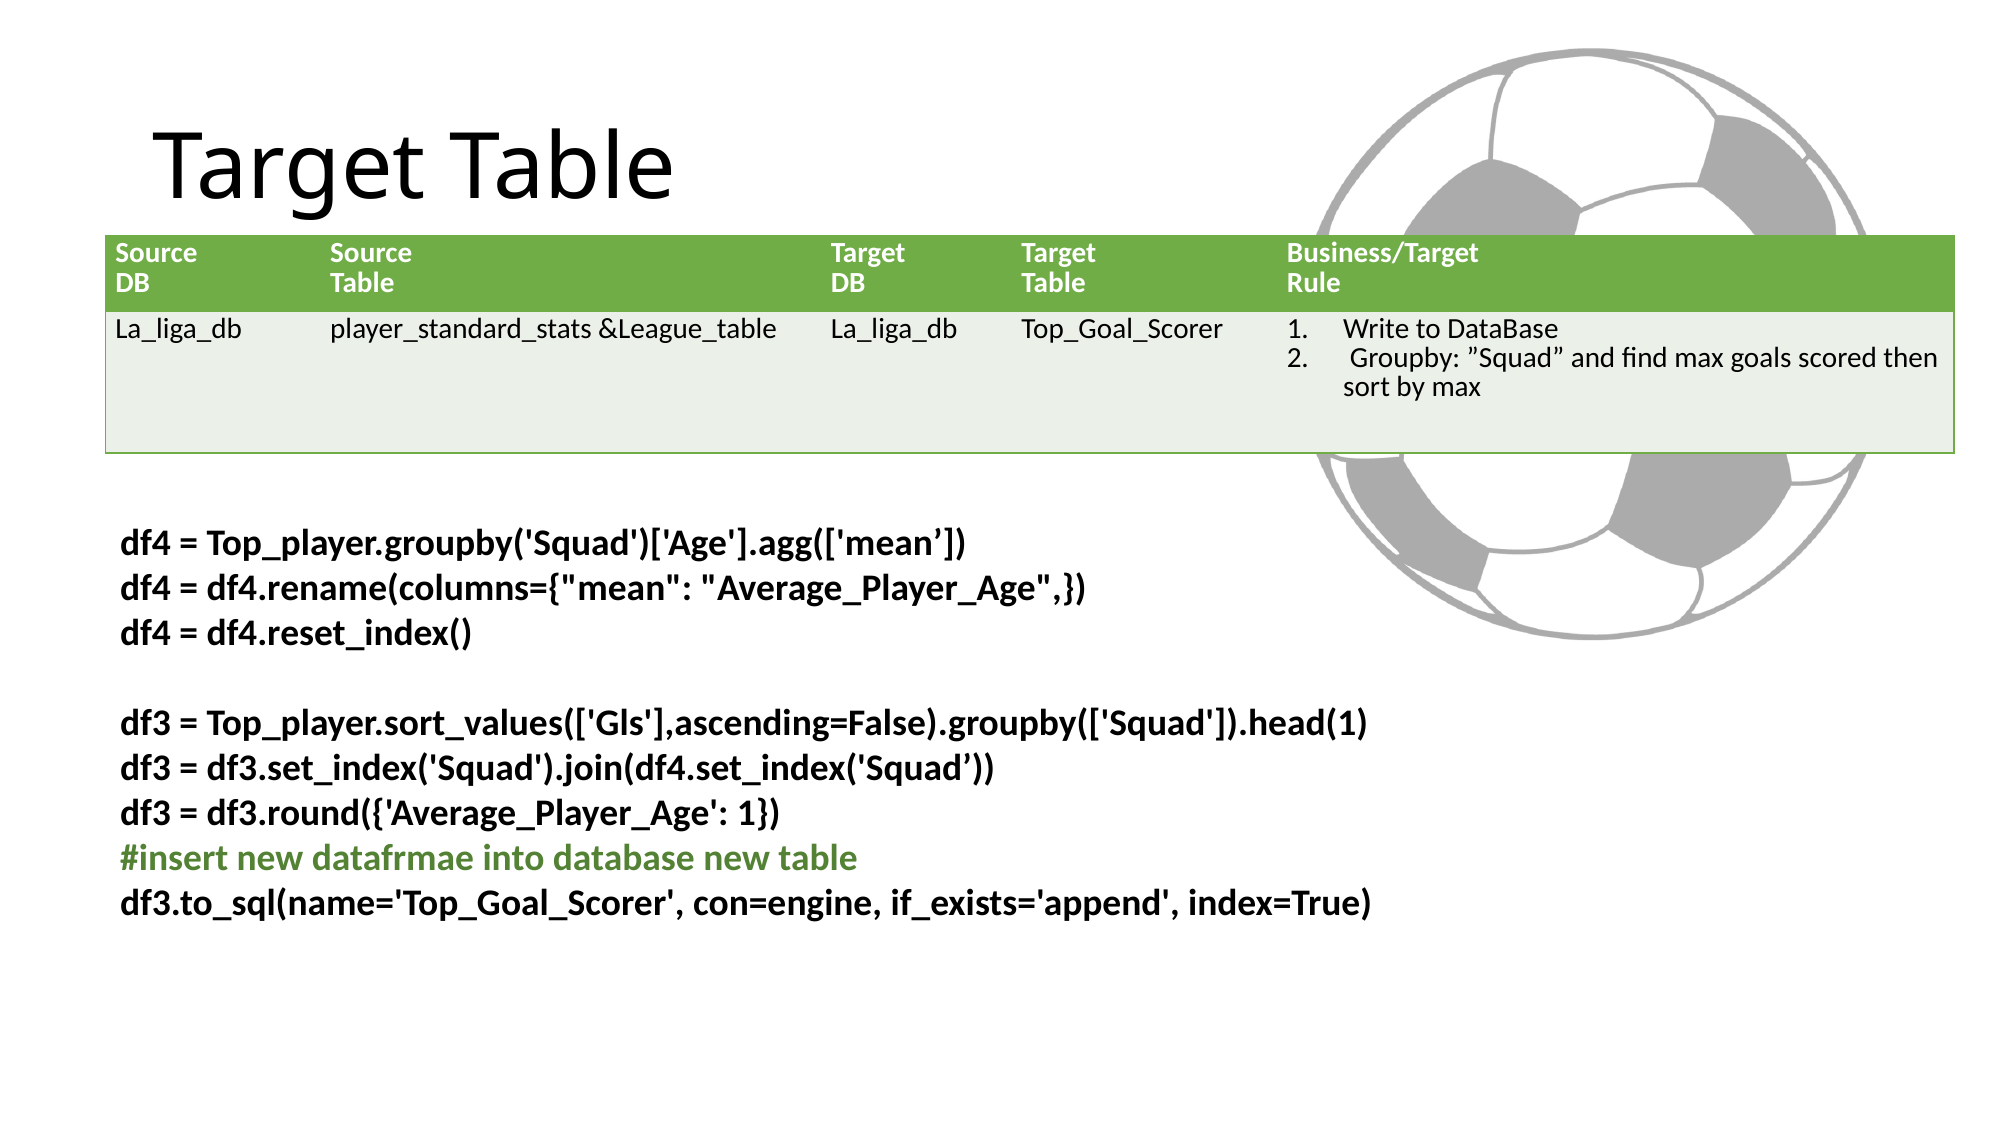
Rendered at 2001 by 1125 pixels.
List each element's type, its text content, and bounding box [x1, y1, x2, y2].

table_cell La_liga_db [106, 312, 320, 452]
table_header Target Table [1011, 237, 1236, 310]
table_header Source DB [106, 237, 320, 310]
table_header Business/Target Rule [1946, 237, 1953, 310]
table_cell Top_Goal_Scorer [1011, 312, 1236, 452]
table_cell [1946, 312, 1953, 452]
text_box df4 = Top_player.groupby('Squad')['Age'].agg(['mean’]) df4 = df4.rename(columns={"mean": "Average_Player_Age",}) df4 = df4.reset_index() df3 = Top_player.sort_values(['Gls'],ascending=False).groupby(['Squad']).head(1) df3 = df3.set_index('Squad').join(df4.set_index('Squad’)) df3 = df3.round({'Average_Player_Age': 1}) #insert new datafrmae into database new table df3.to_sql(name='Top_Goal_Scorer', con=engine, if_exists='append', index=True) [105, 510, 1770, 931]
table_header Target DB [821, 237, 1011, 310]
table_cell La_liga_db [821, 312, 1011, 452]
table_cell player_standard_stats &League_table [320, 312, 821, 452]
picture [1236, 0, 1946, 699]
title Target Table [137, 59, 1236, 235]
table_header Source Table [320, 237, 821, 310]
